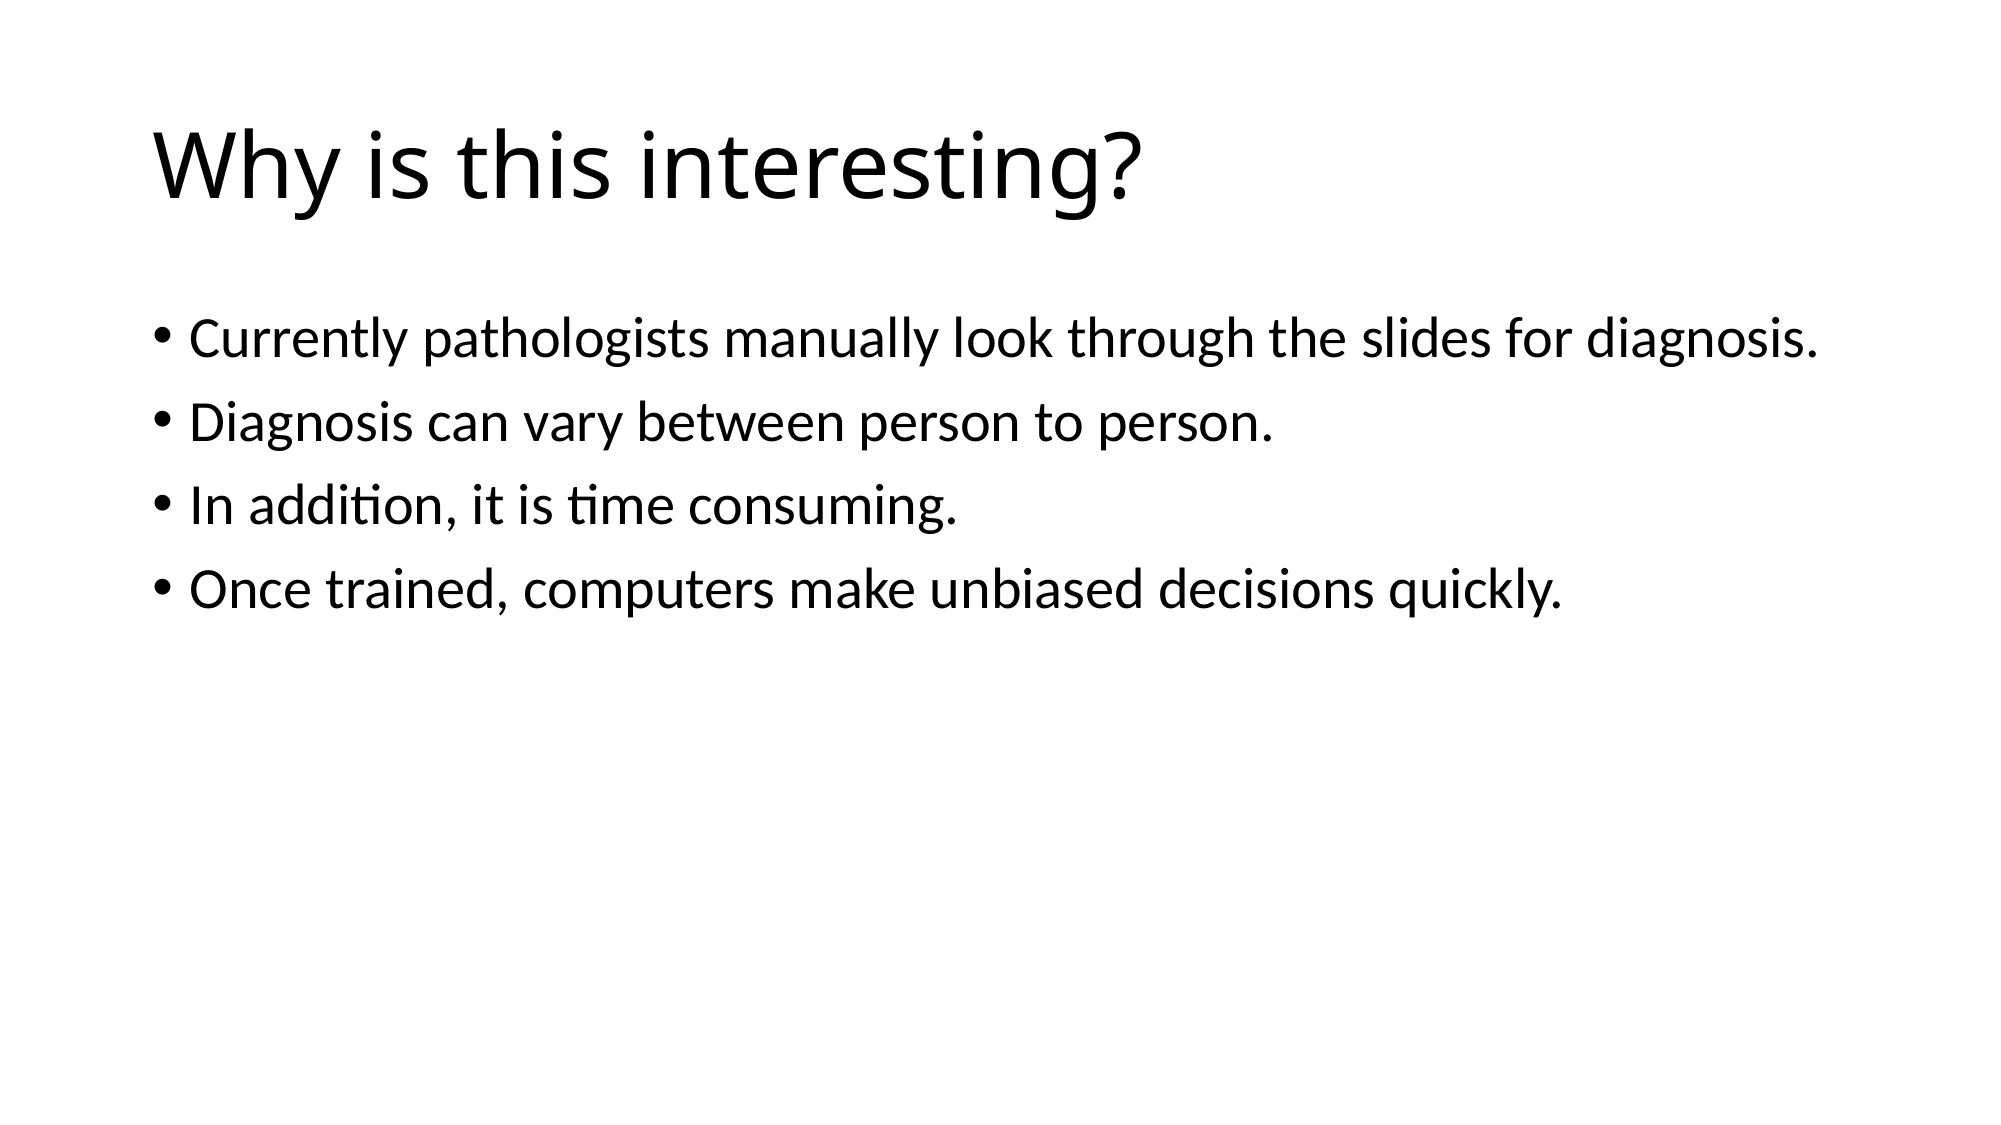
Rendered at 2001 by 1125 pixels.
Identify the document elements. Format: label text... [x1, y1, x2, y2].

list Currently pathologists manually look through the slides for diagnosis. Diagnosis can vary between person to person. In addition, it is time consuming. Once trained, computers make unbiased decisions quickly. [137, 299, 1863, 1014]
title Why is this interesting? [137, 59, 1863, 278]
